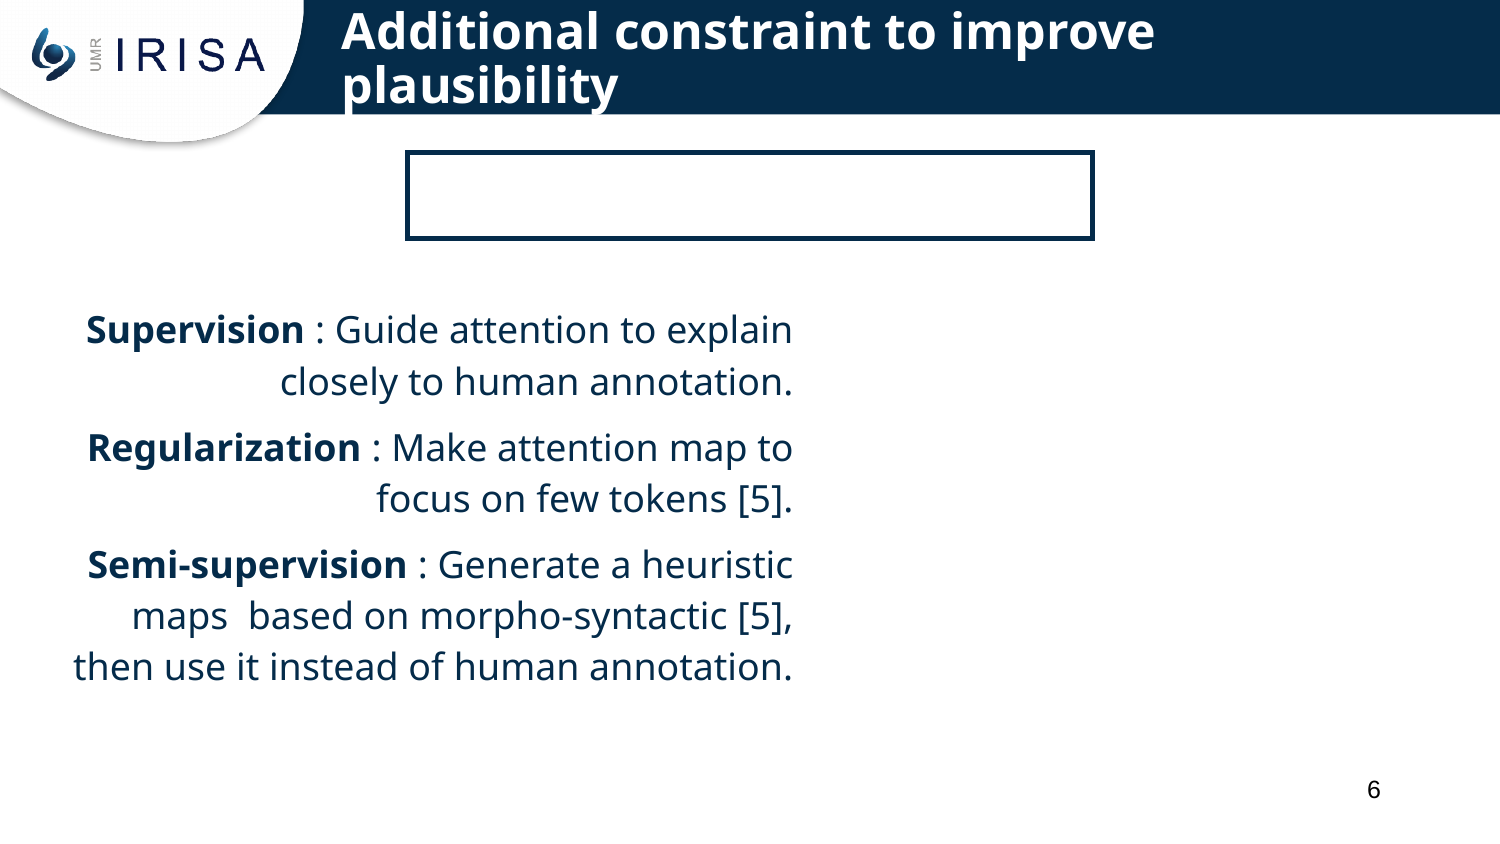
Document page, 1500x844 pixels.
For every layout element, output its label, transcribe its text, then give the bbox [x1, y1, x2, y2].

list Additional constraint to improve plausibility [326, 16, 1416, 105]
picture [17, 19, 275, 92]
slide_number 5 [1308, 766, 1440, 812]
